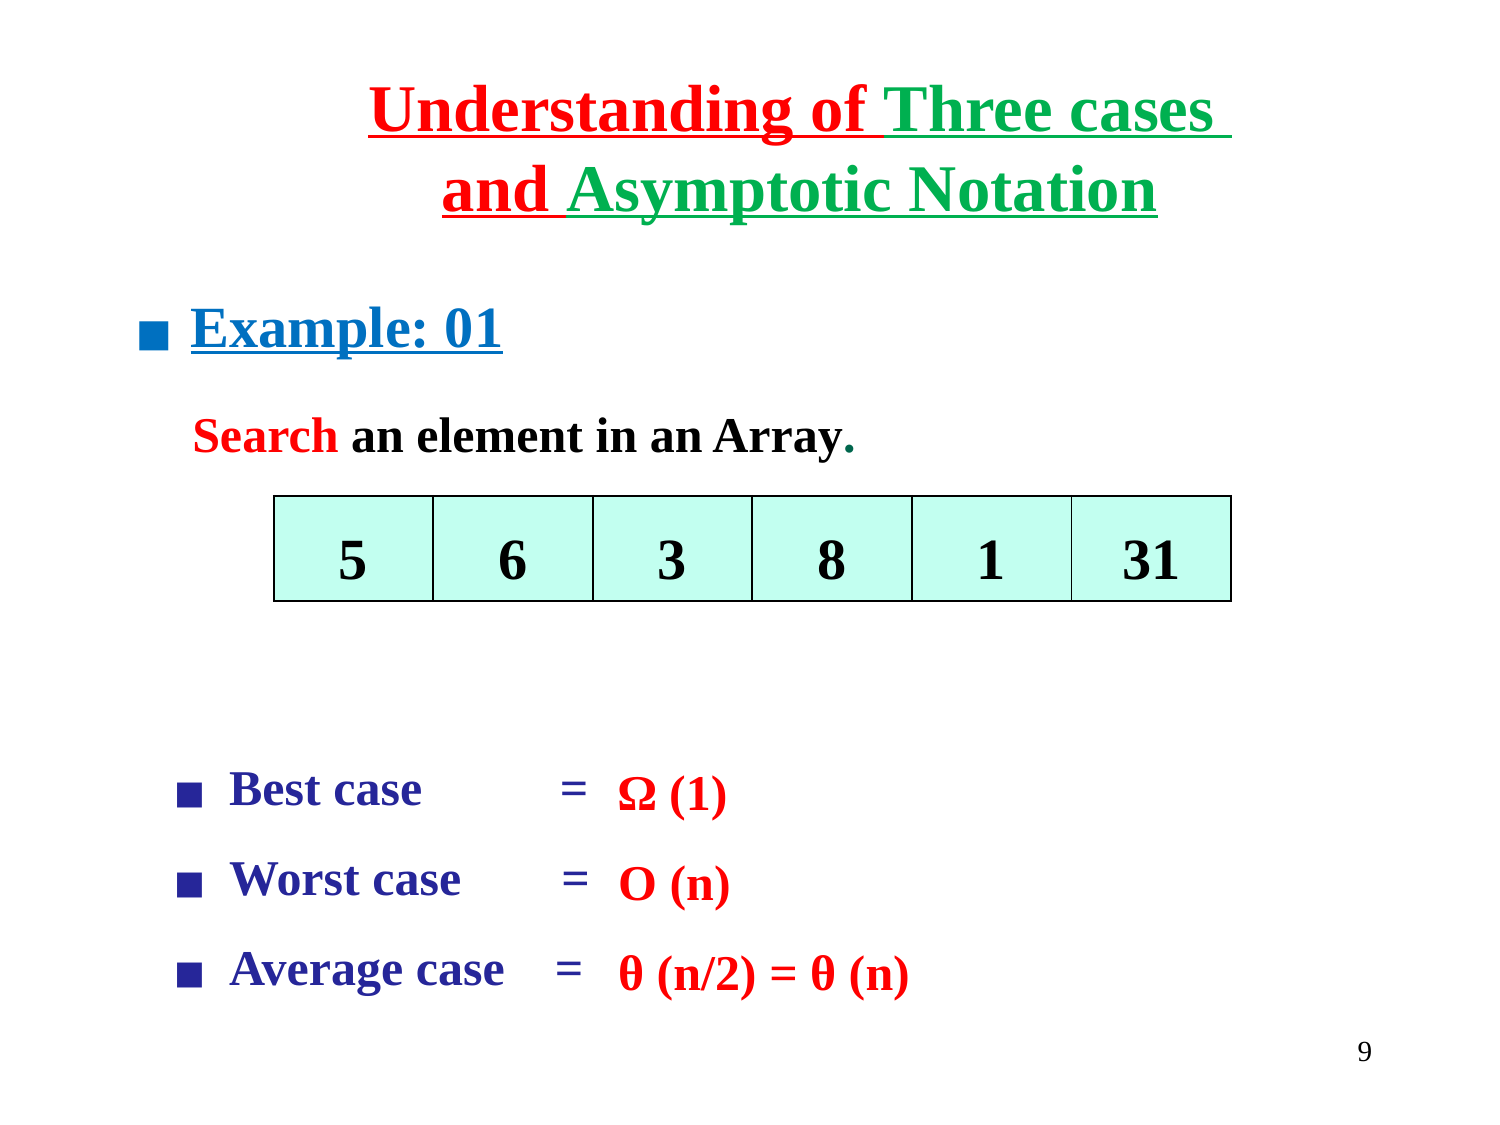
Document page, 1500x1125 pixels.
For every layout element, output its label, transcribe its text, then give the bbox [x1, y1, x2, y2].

table_header 8 [753, 497, 911, 600]
text_box Example: 01 Search an element in an Array. [119, 247, 1388, 747]
table_header 6 [434, 497, 592, 600]
table_header 5 [275, 497, 432, 600]
text_box 9 [1074, 1024, 1388, 1100]
table_header 3 [594, 497, 751, 600]
text_box Ω (1) O (n) θ (n/2) = θ (n) [603, 722, 928, 1068]
table_header 31 [1072, 497, 1230, 600]
table_header 1 [913, 497, 1071, 600]
text_box Understanding of Three cases and Asymptotic Notation [150, 62, 1450, 226]
text_box Best case = Worst case = Average case = [157, 718, 620, 1064]
